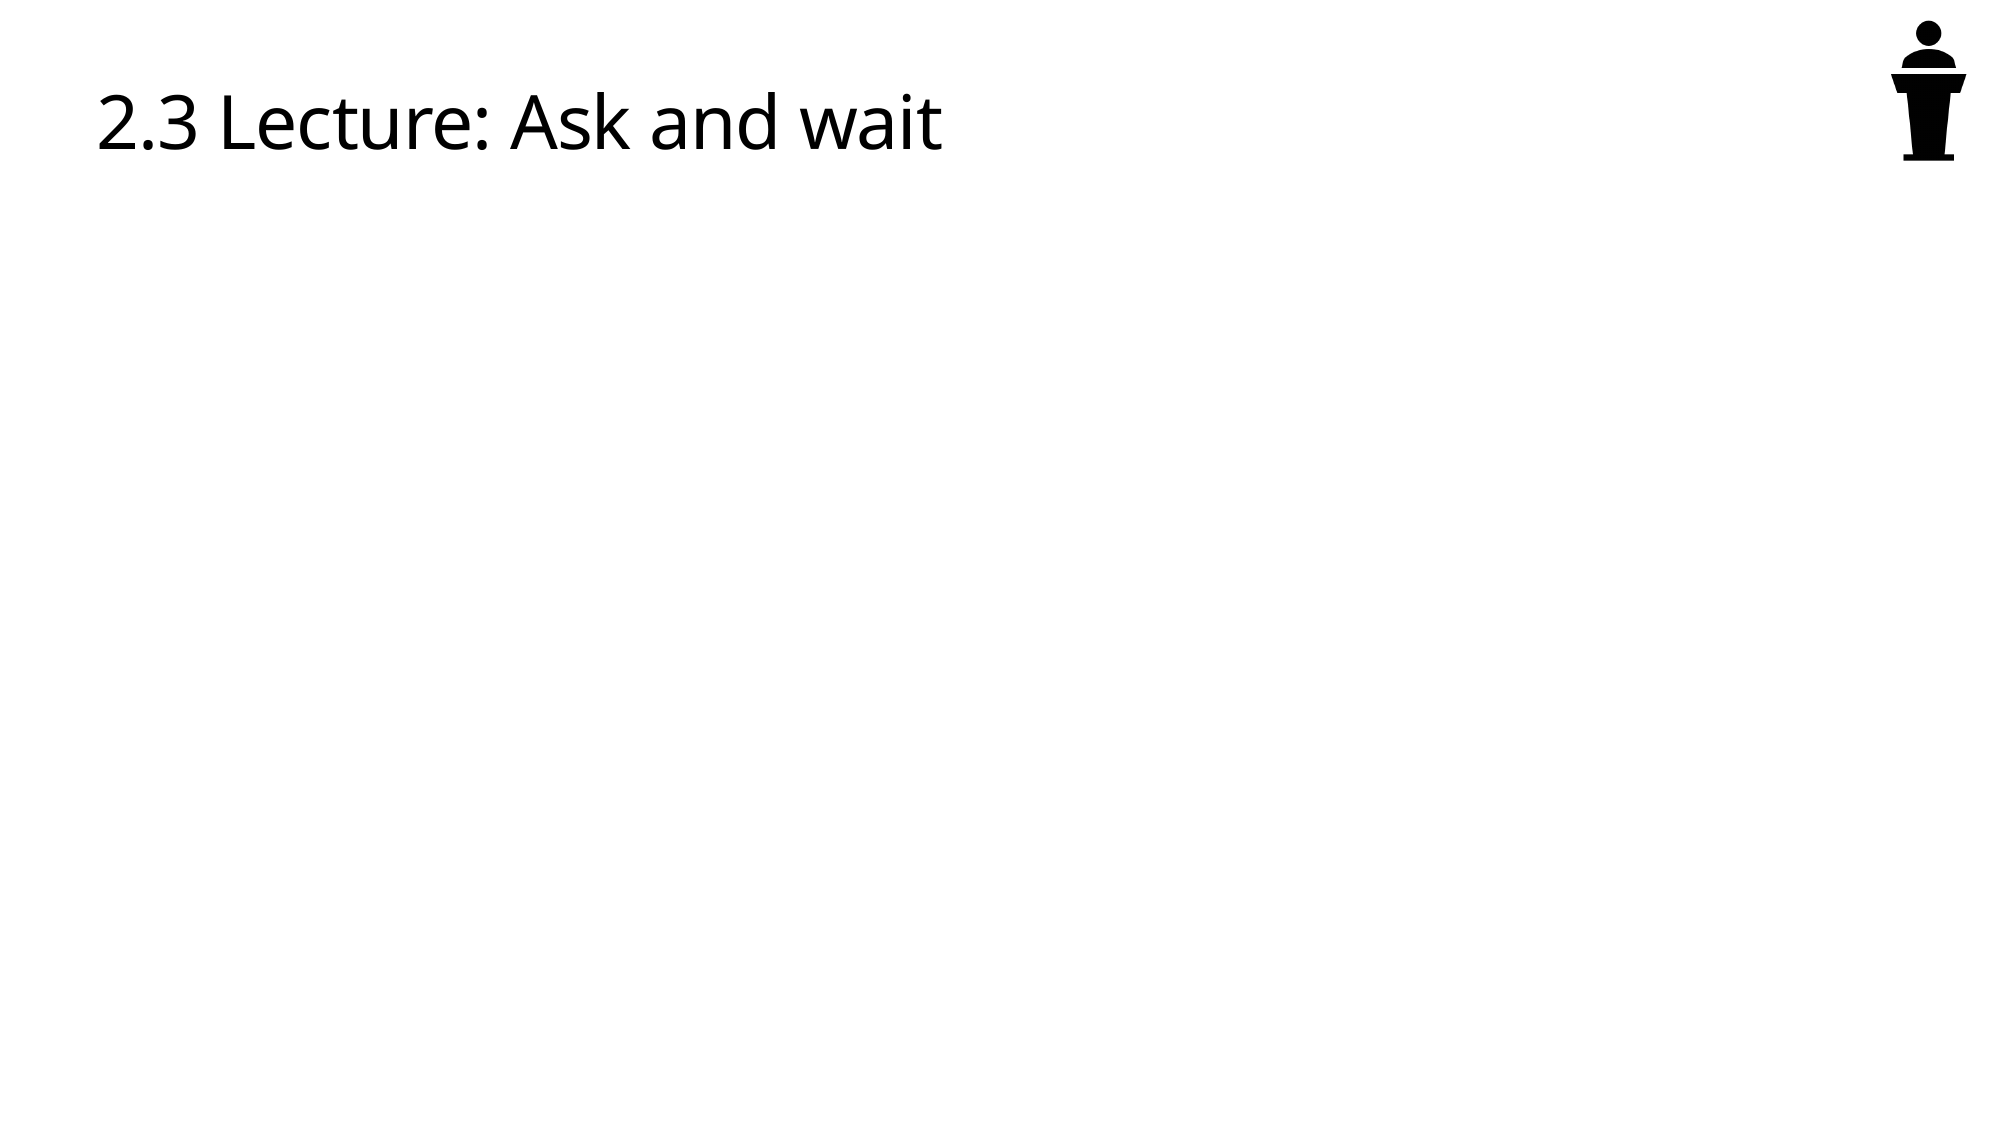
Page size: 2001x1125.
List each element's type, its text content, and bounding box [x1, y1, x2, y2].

title 2.3 Lecture: Ask and wait [96, 75, 1853, 166]
picture [1853, 15, 2000, 167]
